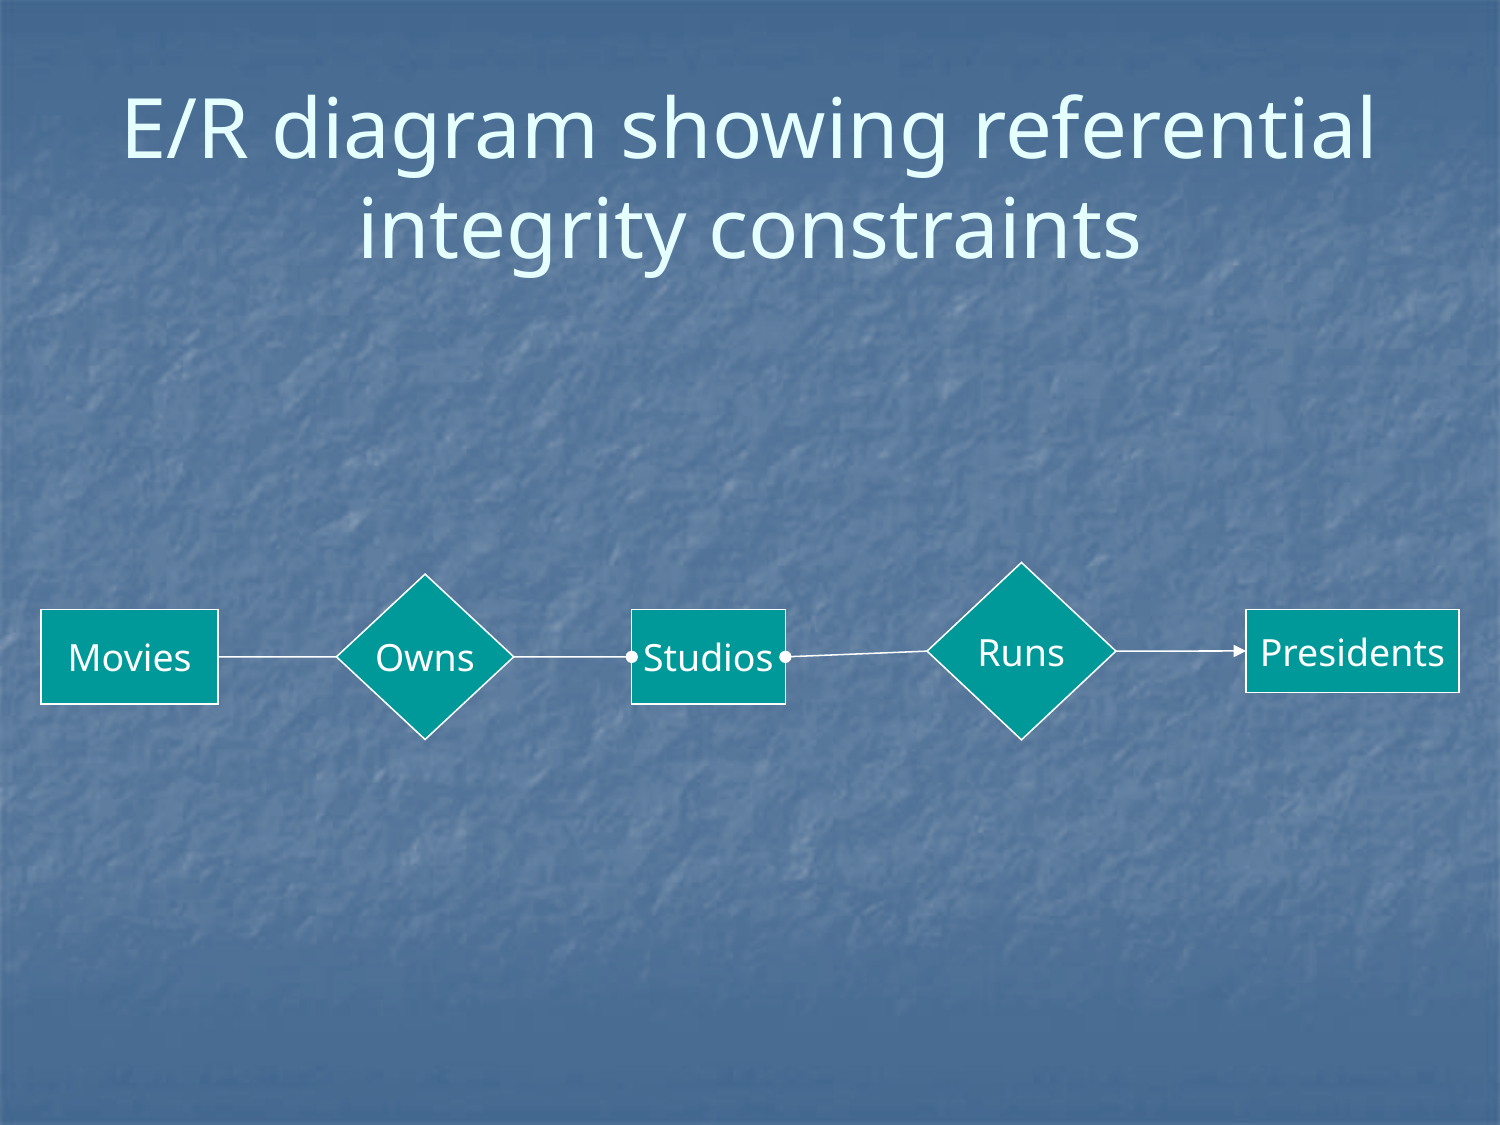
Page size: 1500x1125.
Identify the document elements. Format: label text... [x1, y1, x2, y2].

text_box Movies [41, 609, 219, 705]
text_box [785, 651, 928, 658]
text_box Studios [631, 609, 786, 705]
text_box Runs [928, 562, 1115, 740]
text_box Owns [337, 574, 513, 740]
title E/R diagram showing referential integrity constraints [74, 62, 1426, 288]
text_box Presidents [1246, 609, 1459, 693]
